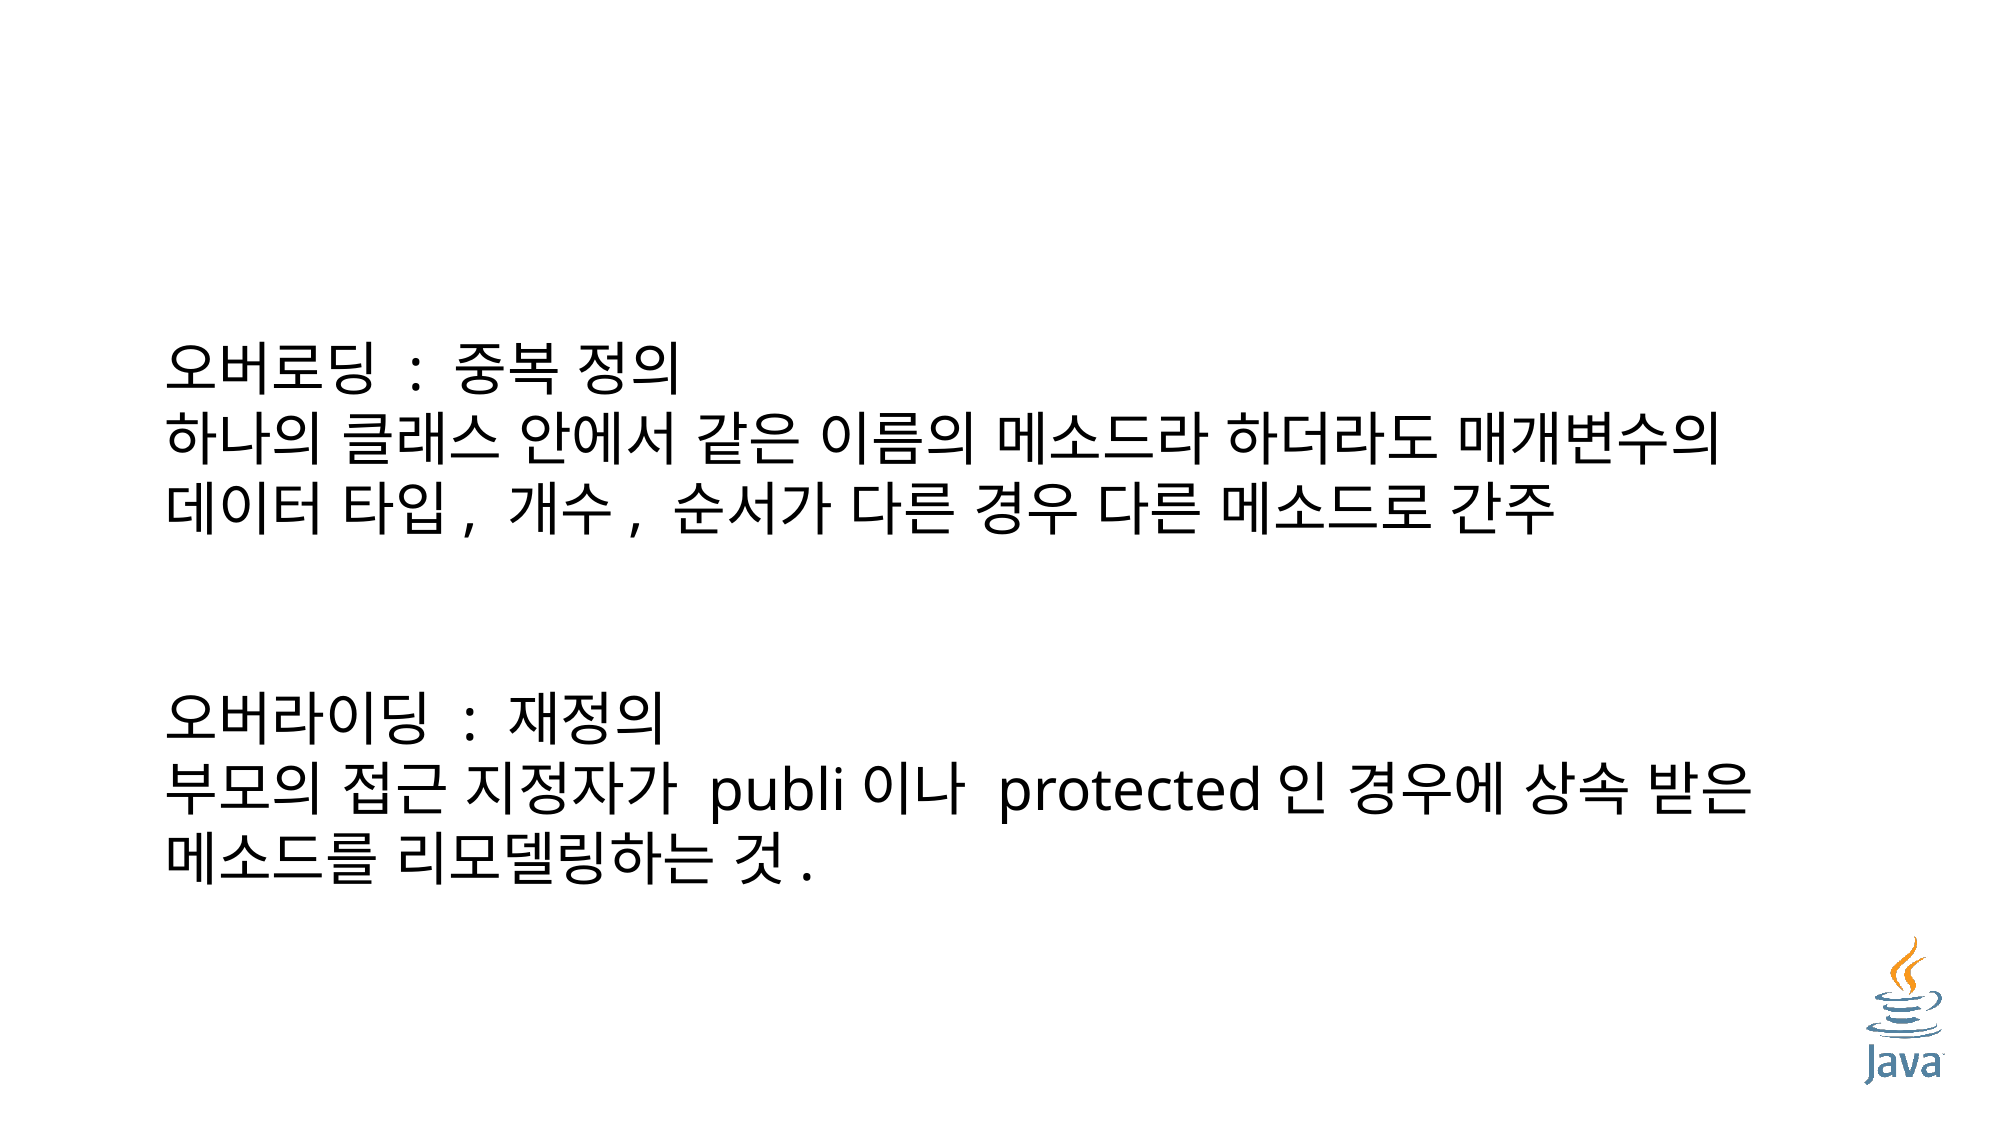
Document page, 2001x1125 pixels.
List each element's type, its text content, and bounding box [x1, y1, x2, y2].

text_box 오버로딩 : 중복 정의 하나의 클래스 안에서 같은 이름의 메소드라 하더라도 매개변수의 데이터 타입, 개수, 순서가 다른 경우 다른 메소드로 간주 오버라이딩 : 재정의 부모의 접근 지정자가 publi이나 protected인 경우에 상속 받은 메소드를 리모델링하는 것. [149, 270, 1840, 1025]
picture [1862, 934, 1945, 1086]
